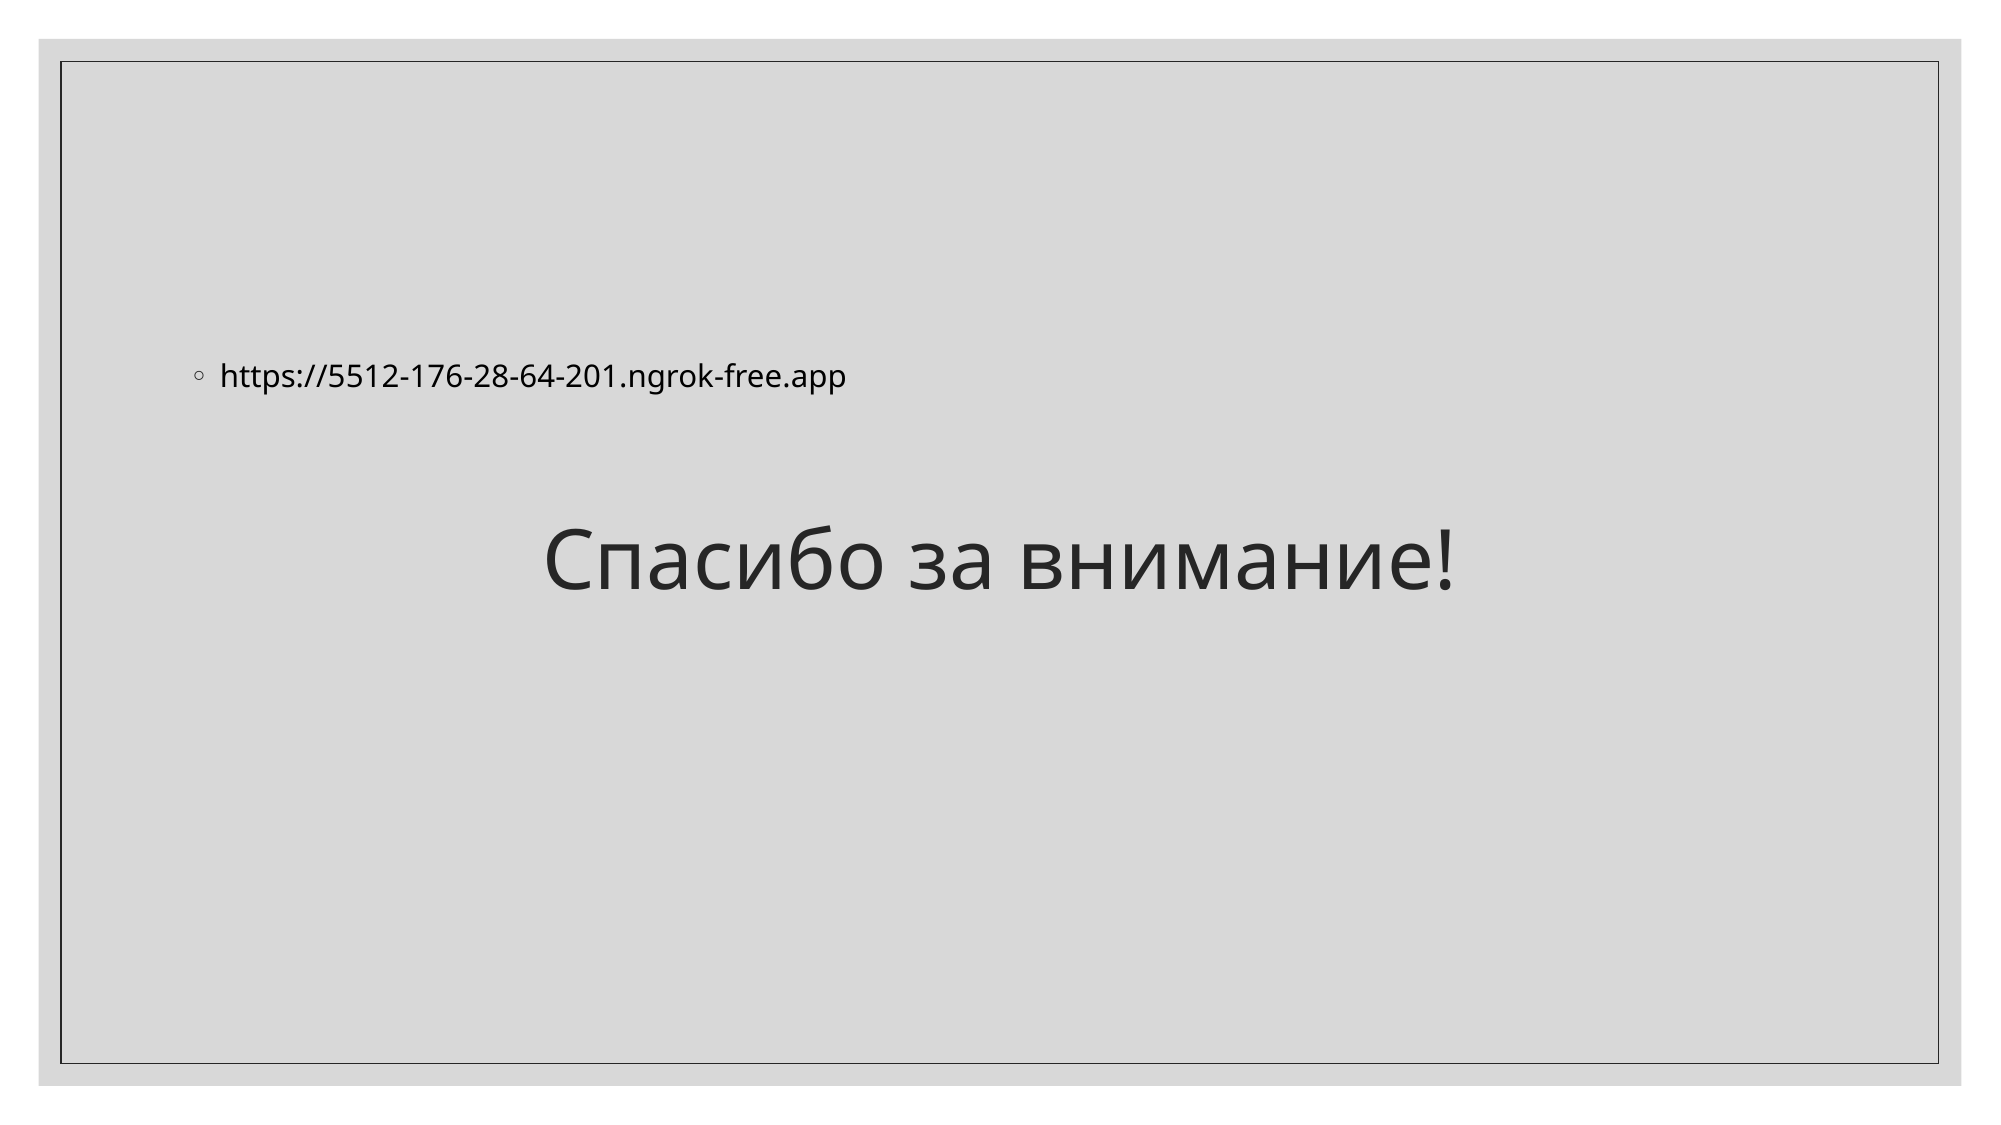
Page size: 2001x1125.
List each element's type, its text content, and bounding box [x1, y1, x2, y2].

list https://5512-176-28-64-201.ngrok-free.app [174, 345, 1825, 977]
